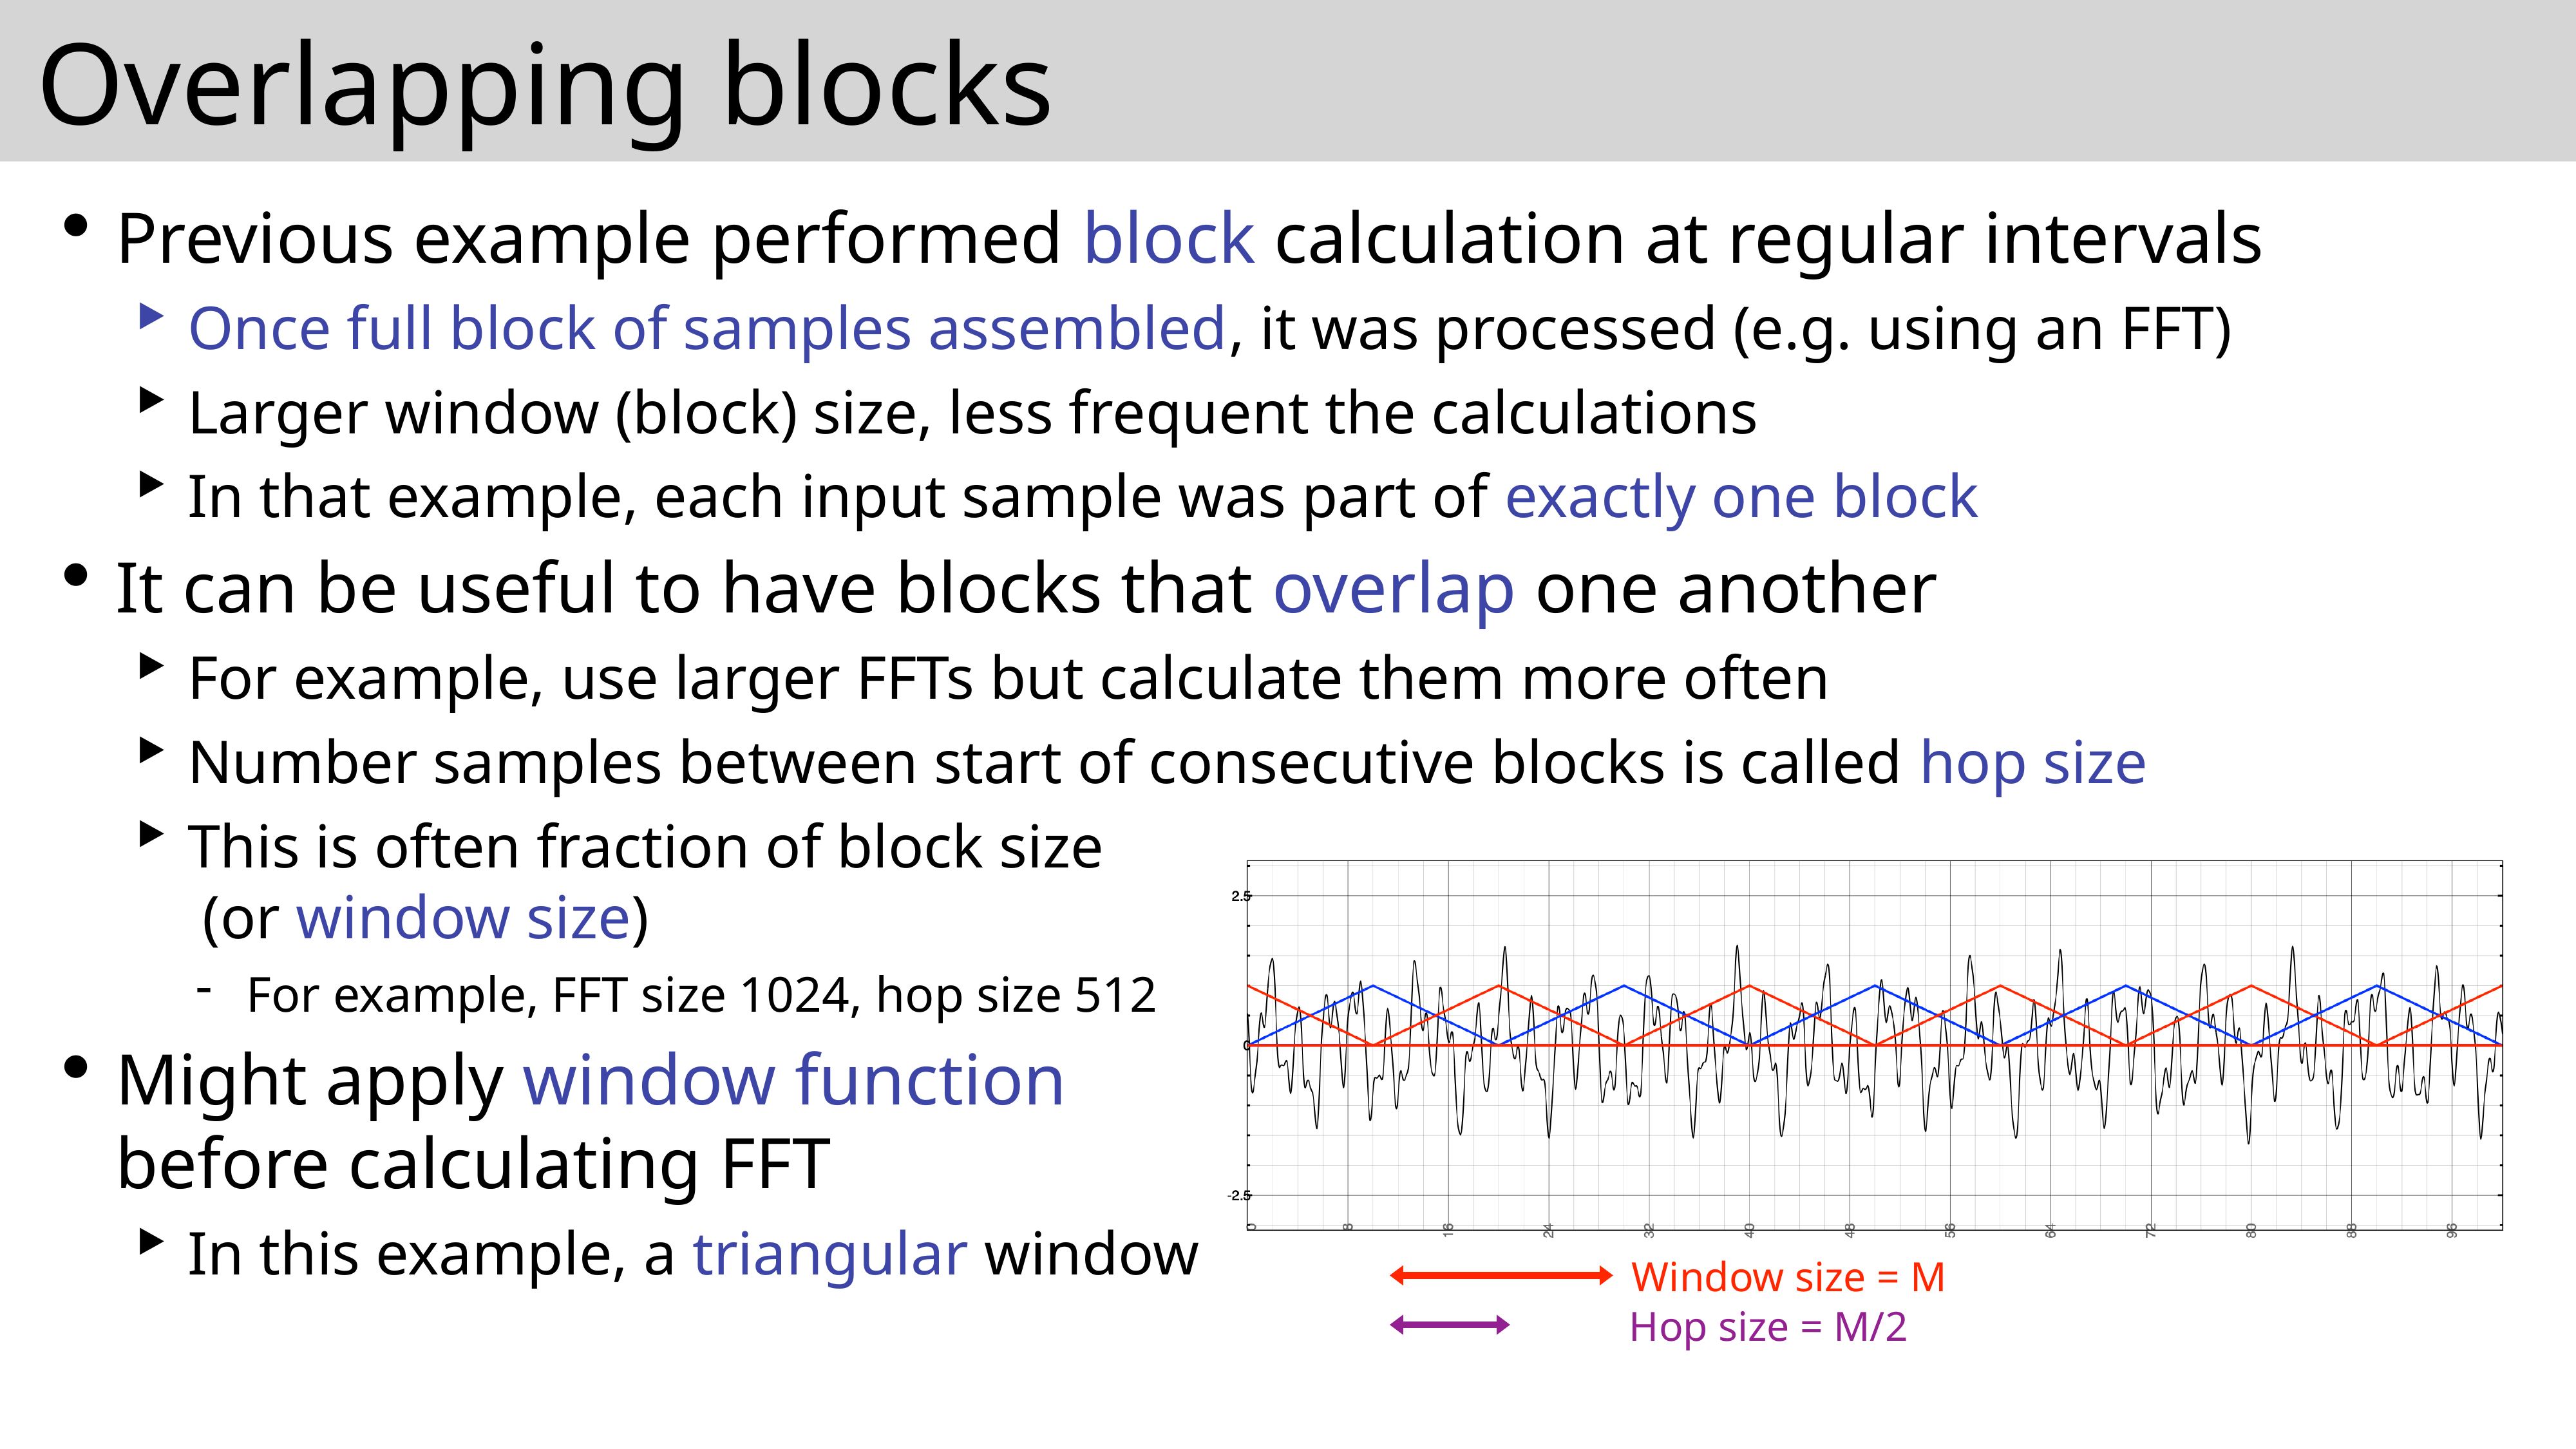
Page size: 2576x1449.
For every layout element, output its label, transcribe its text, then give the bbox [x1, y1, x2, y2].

title Overlapping blocks [30, 0, 2546, 162]
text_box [1206, 819, 2543, 1354]
list Previous example performed block calculation at regular intervals Once full block of samples assembled, it was processed (e.g. using an FFT) Larger window (block) size, less frequent the calculations In that example, each input sample was part of exactly one block It can be useful to have blocks that overlap one another For example, use larger FFTs but calculate them more often Number samples between start of consecutive blocks is called hop size This is often fraction of block size (or window size) For example, FFT size 1024, hop size 512 Might apply window function before calculating FFT In this example, a triangular window [55, 187, 2548, 1301]
